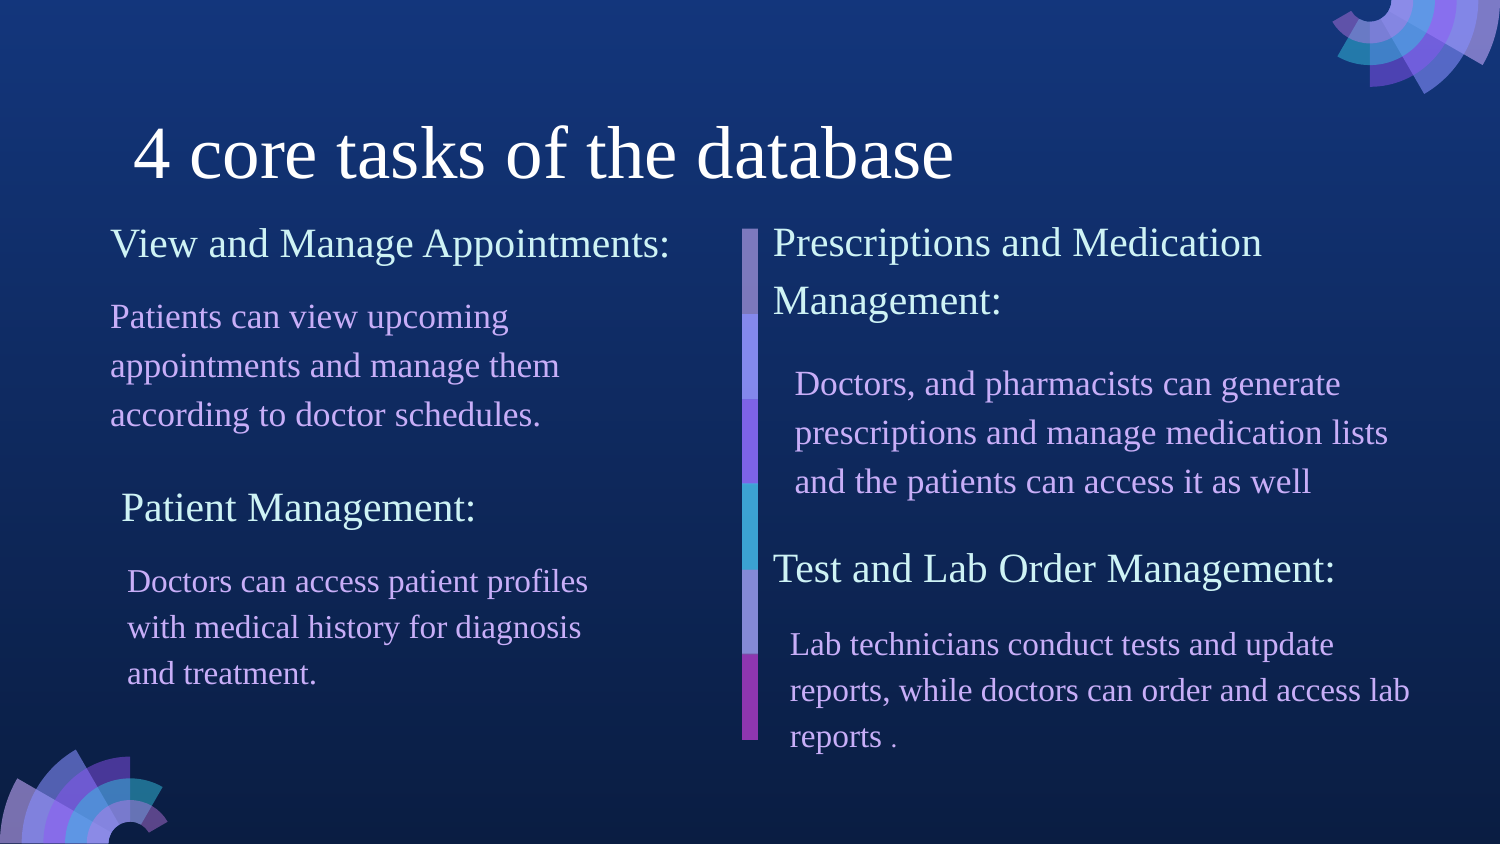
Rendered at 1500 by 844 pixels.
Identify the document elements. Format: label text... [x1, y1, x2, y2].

subtitle Patient Management:​ [30, 483, 701, 548]
subtitle Patients can view upcoming appointments and manage them according to doctor schedules.​ [20, 271, 701, 375]
subtitle Doctors can access patient profiles with medical history for diagnosis and treatment.​ [37, 538, 612, 642]
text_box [741, 228, 759, 741]
text_box Doctors, and pharmacists can generate prescriptions and manage medication lists and the patients can access it as well ​ [779, 338, 1440, 516]
subtitle View and Manage Appointments:​ [20, 266, 736, 331]
subtitle Lab technicians conduct tests and update reports, while doctors can order and access lab reports . ​ [774, 601, 1445, 750]
subtitle Prescriptions and Medication Management:​ [762, 276, 1462, 370]
subtitle Test and Lab Order Management:​ [762, 547, 1428, 651]
title 4 core tasks of the database ​ [118, 88, 1382, 183]
